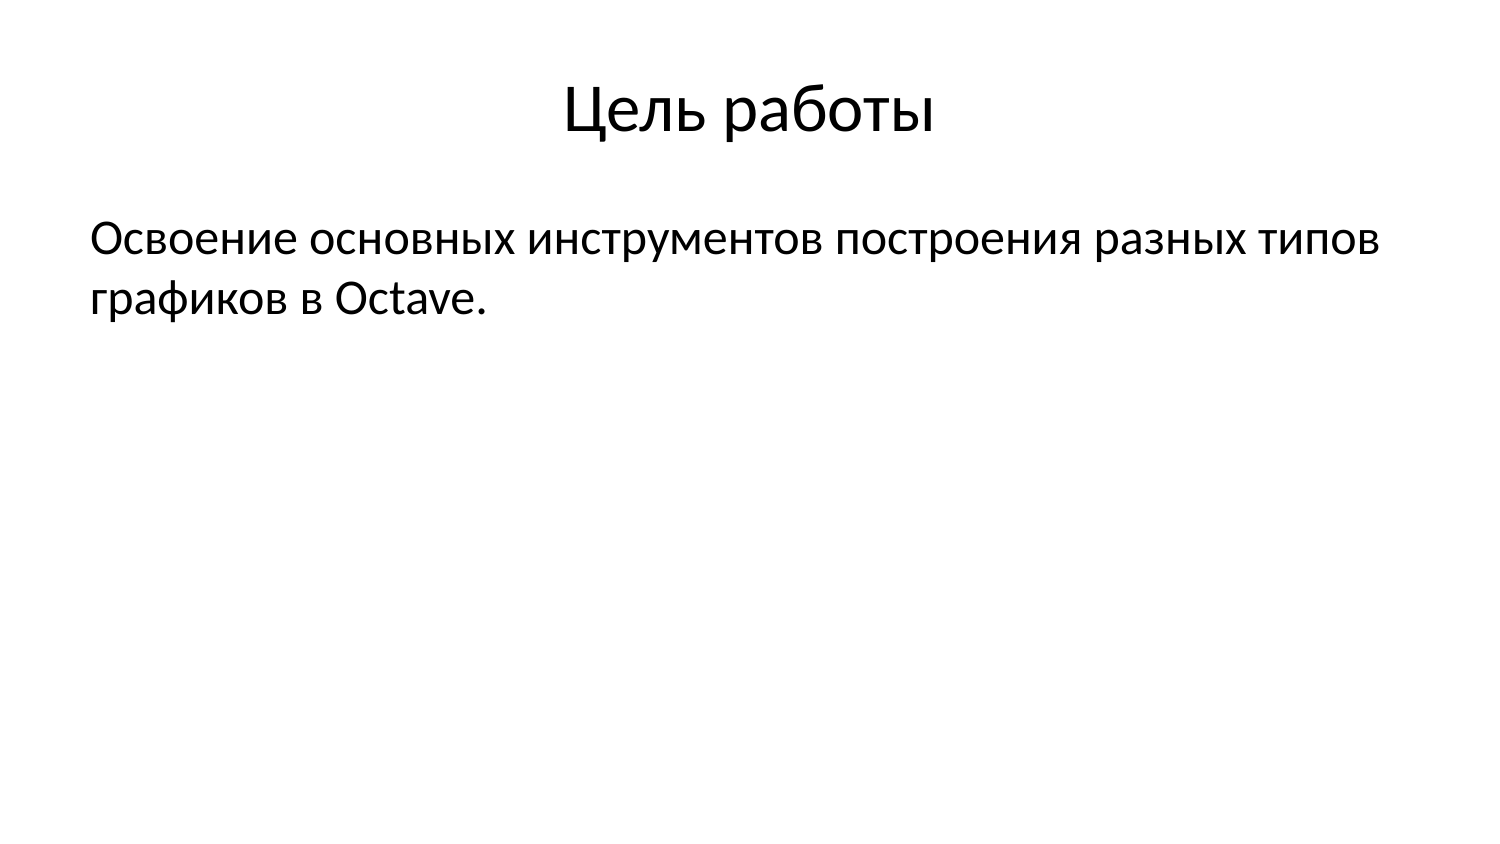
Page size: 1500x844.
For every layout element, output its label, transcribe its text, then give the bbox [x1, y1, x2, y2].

title Цель работы [75, 33, 1425, 175]
list Освоение основных инструментов построения разных типов графиков в Octave. [75, 196, 1425, 754]
